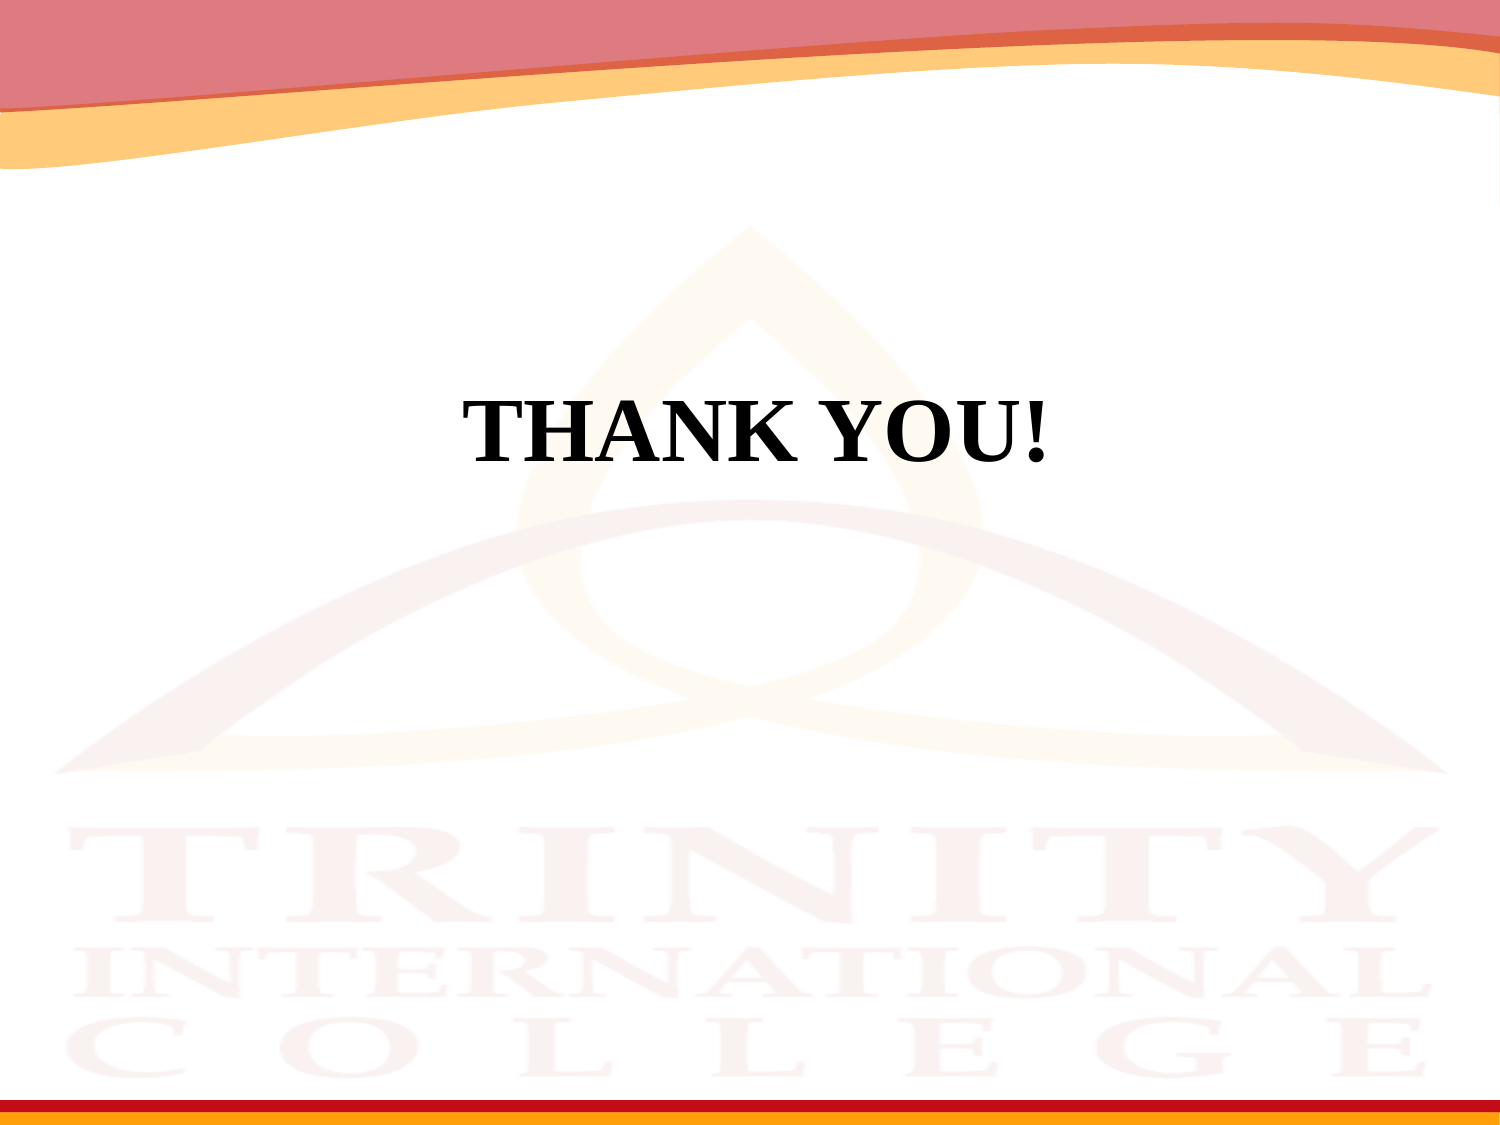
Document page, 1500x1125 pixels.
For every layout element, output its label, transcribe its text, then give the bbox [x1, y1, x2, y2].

list THANK YOU! [10, 362, 1486, 750]
